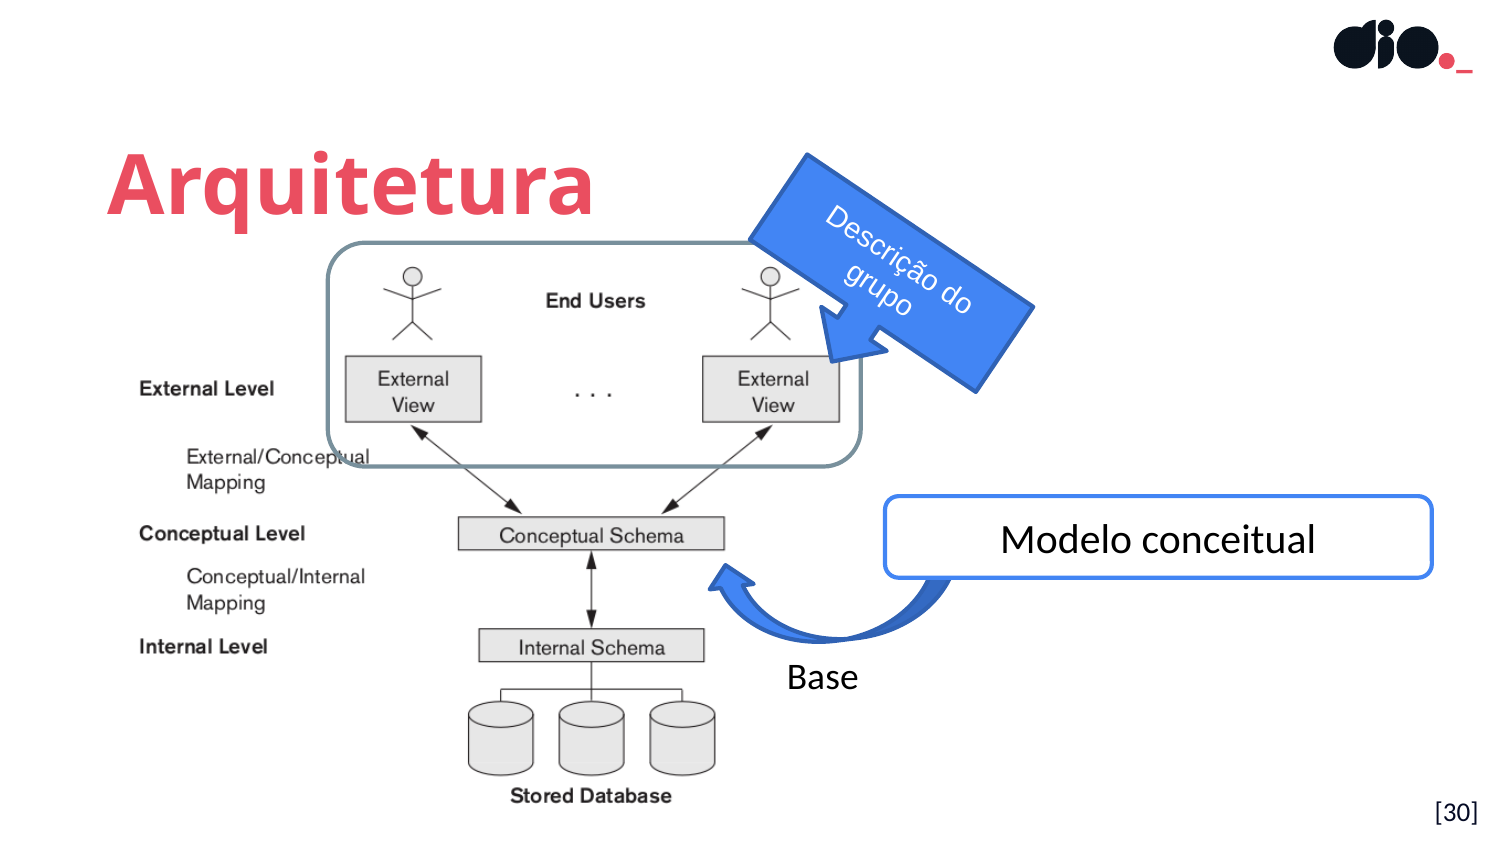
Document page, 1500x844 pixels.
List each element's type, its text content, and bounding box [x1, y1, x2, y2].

text_box Descrição do grupo [747, 152, 1036, 395]
picture [107, 254, 922, 805]
text_box Arquitetura [92, 104, 1408, 243]
slide_number [30] [1403, 779, 1494, 844]
picture [1333, 19, 1473, 74]
text_box [336, 240, 764, 253]
text_box [927, 580, 952, 611]
text_box Modelo conceitual [927, 494, 1434, 580]
